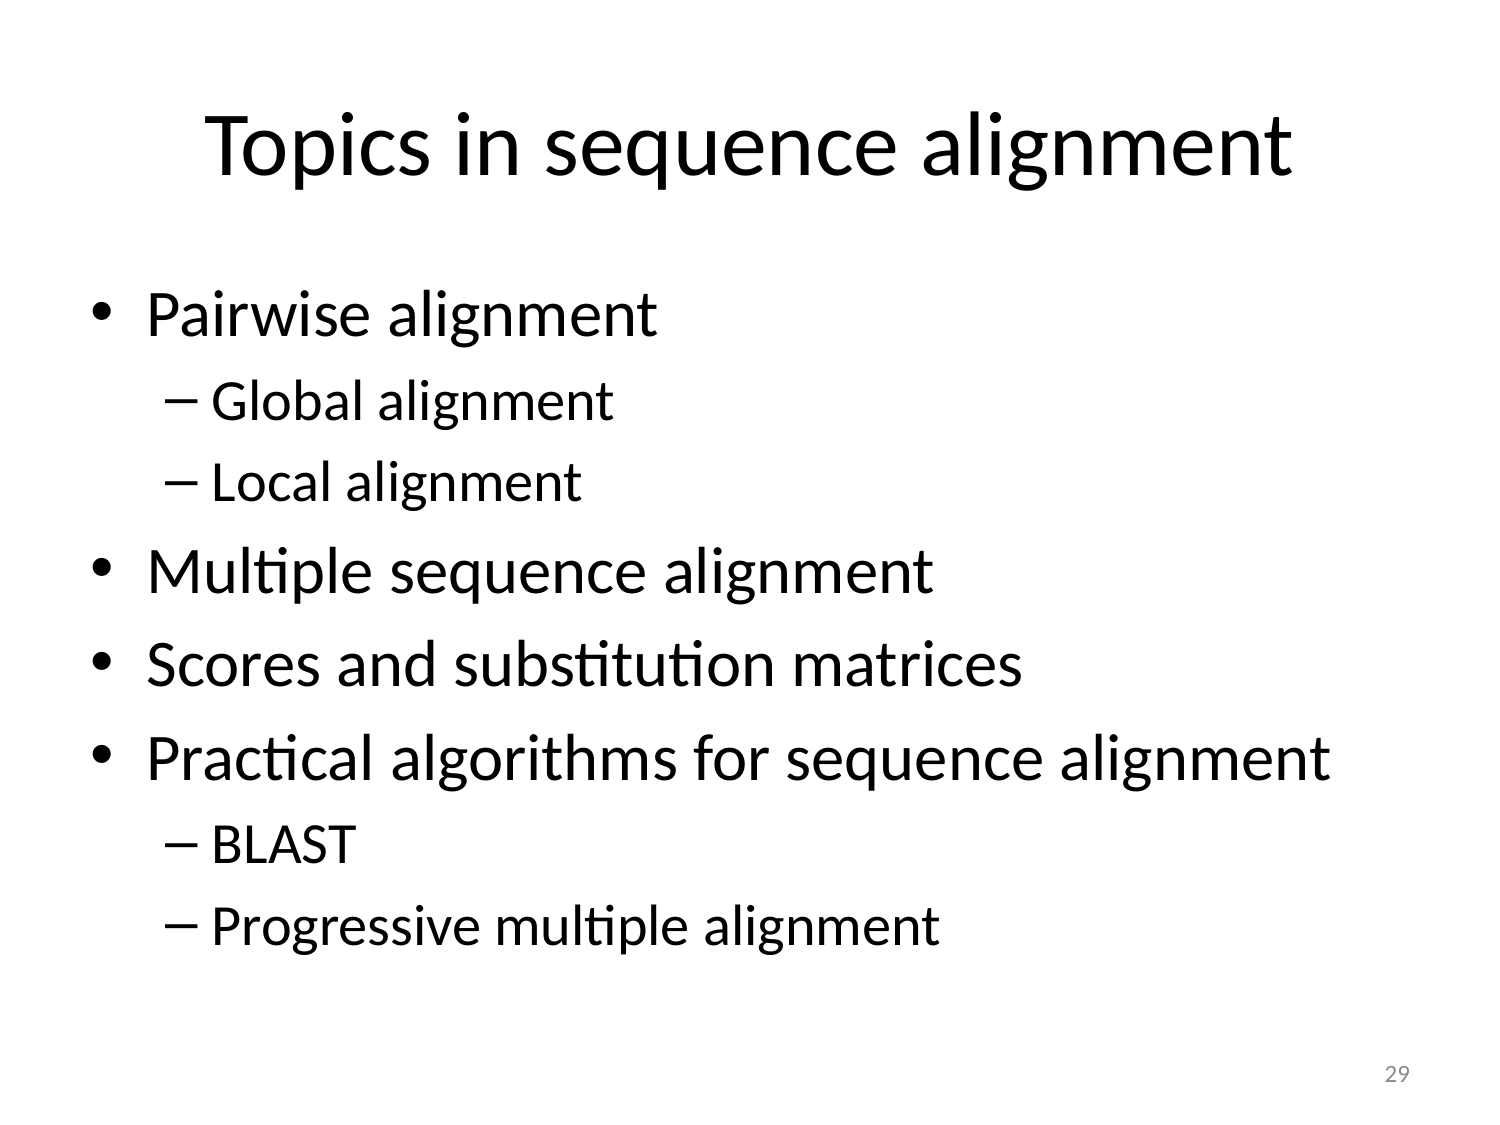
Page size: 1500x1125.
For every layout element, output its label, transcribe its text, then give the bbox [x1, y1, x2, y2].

title Topics in sequence alignment [75, 45, 1425, 233]
slide_number 29 [1074, 1042, 1425, 1103]
list Pairwise alignment Global alignment Local alignment Multiple sequence alignment Scores and substitution matrices Practical algorithms for sequence alignment BLAST Progressive multiple alignment [75, 262, 1425, 1005]
